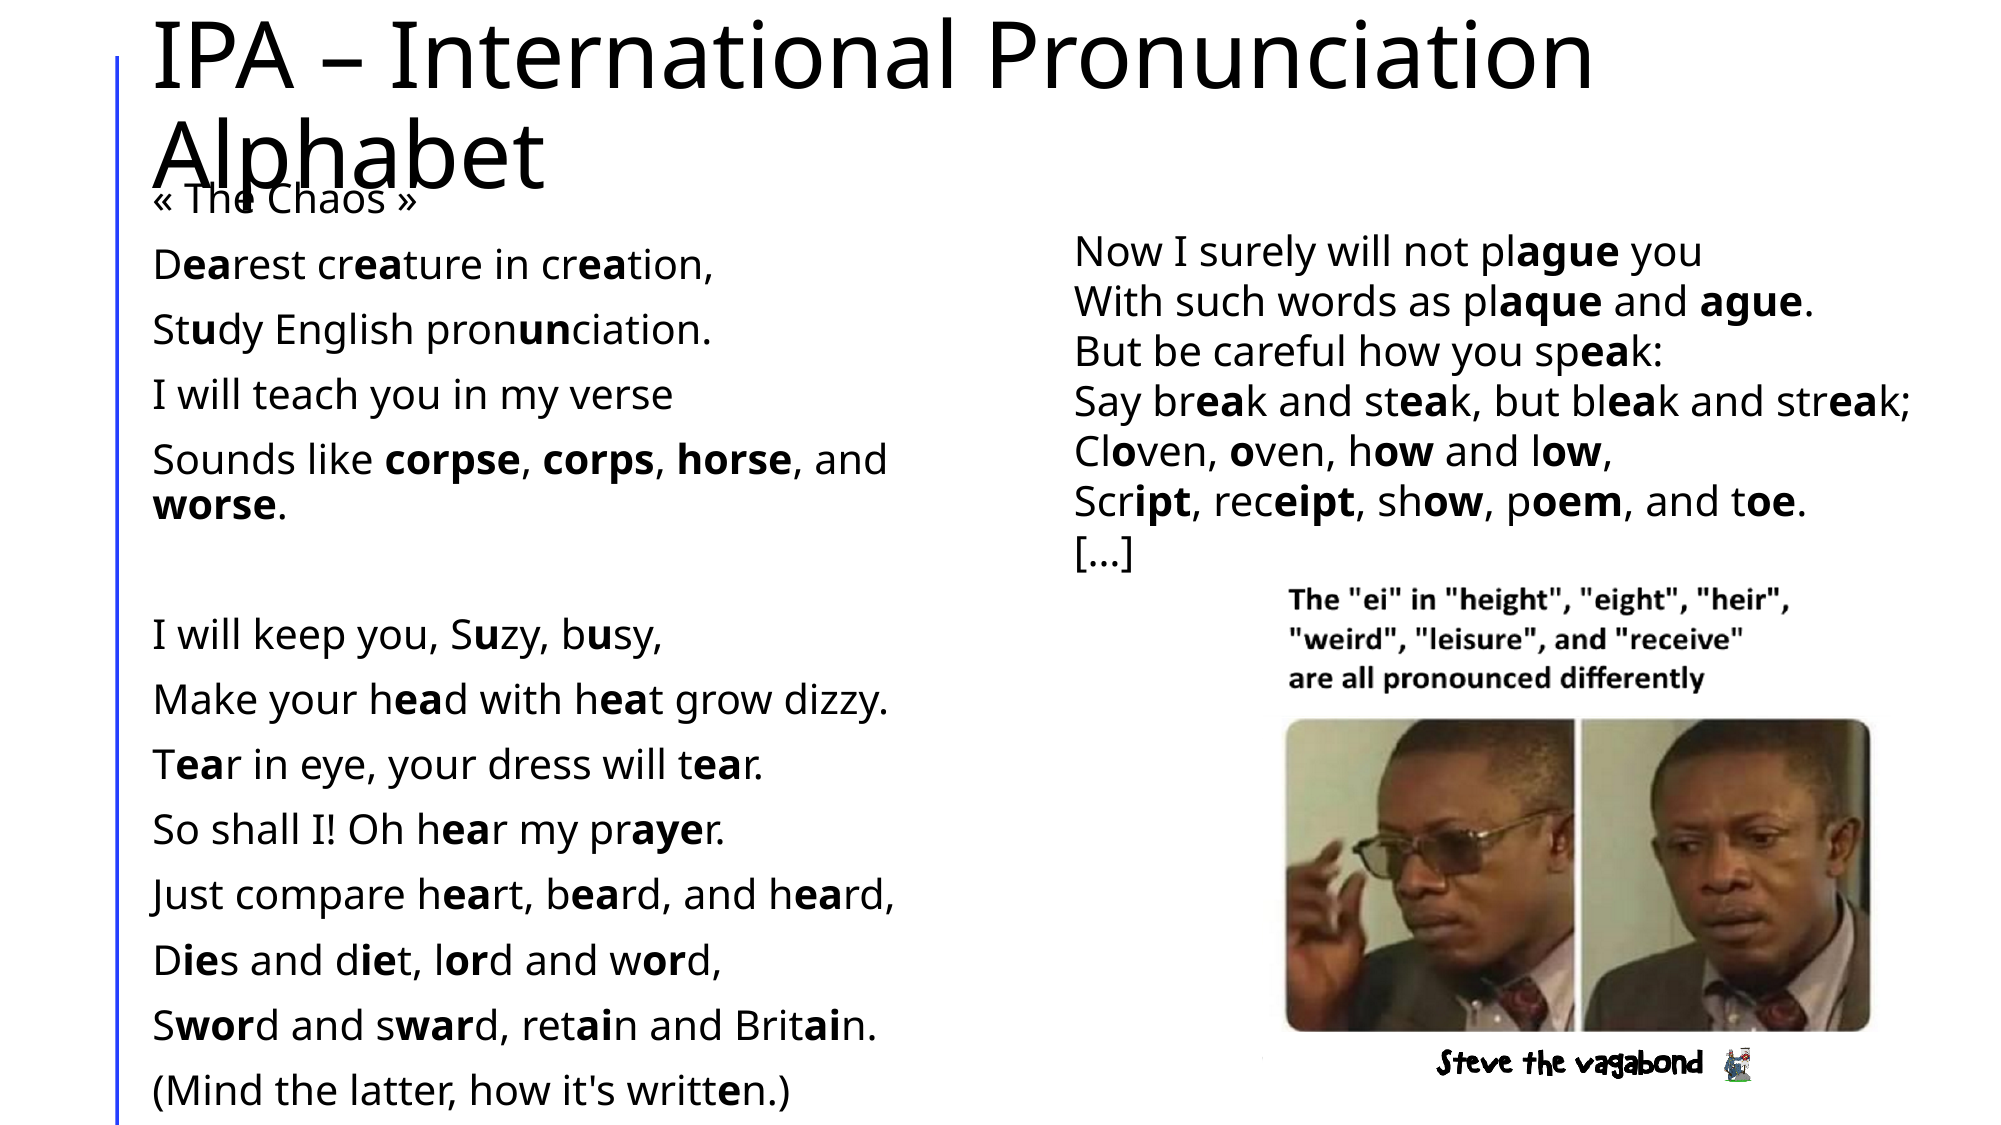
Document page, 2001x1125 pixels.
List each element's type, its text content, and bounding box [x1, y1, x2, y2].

picture [1262, 562, 1891, 1093]
text_box Now I surely will not plague you With such words as plaque and ague. But be careful how you speak: Say break and steak, but bleak and streak; Cloven, oven, how and low, Script, receipt, show, poem, and toe. […] [1059, 217, 1938, 633]
list « The Chaos » Dearest creature in creation, Study English pronunciation. I will teach you in my verse Sounds like corpse, corps, horse, and worse. I will keep you, Suzy, busy, Make your head with heat grow dizzy. Tear in eye, your dress will tear. So shall I! Oh hear my prayer. Just compare heart, beard, and heard, Dies and diet, lord and word, Sword and sward, retain and Britain. (Mind the latter, how it's written.) [137, 170, 1000, 1125]
title IPA – International Pronunciation Alphabet [137, 0, 1863, 218]
